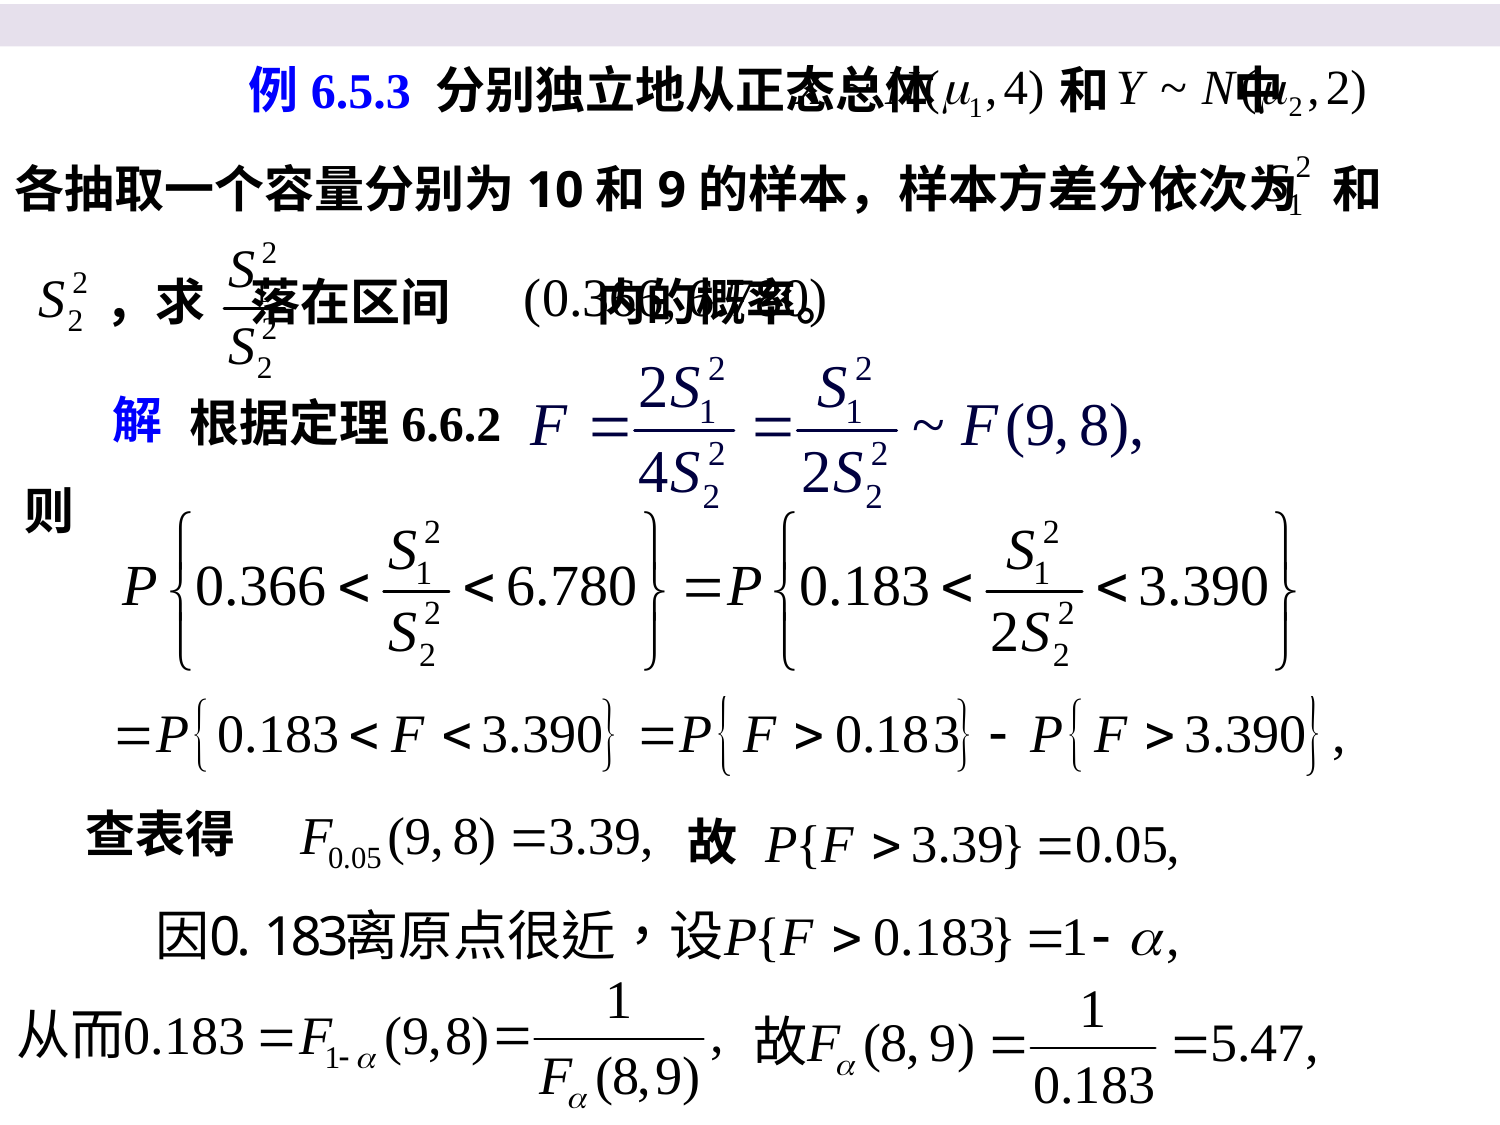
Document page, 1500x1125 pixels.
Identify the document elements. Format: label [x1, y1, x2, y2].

text_box [108, 695, 1349, 782]
text_box [151, 900, 1191, 979]
text_box [97, 347, 1147, 470]
text_box [672, 803, 1190, 885]
text_box [488, 971, 727, 1116]
text_box [9, 471, 1305, 678]
text_box [14, 1003, 483, 1073]
text_box [70, 794, 663, 882]
text_box [746, 975, 1326, 1116]
text_box [0, 51, 1500, 383]
